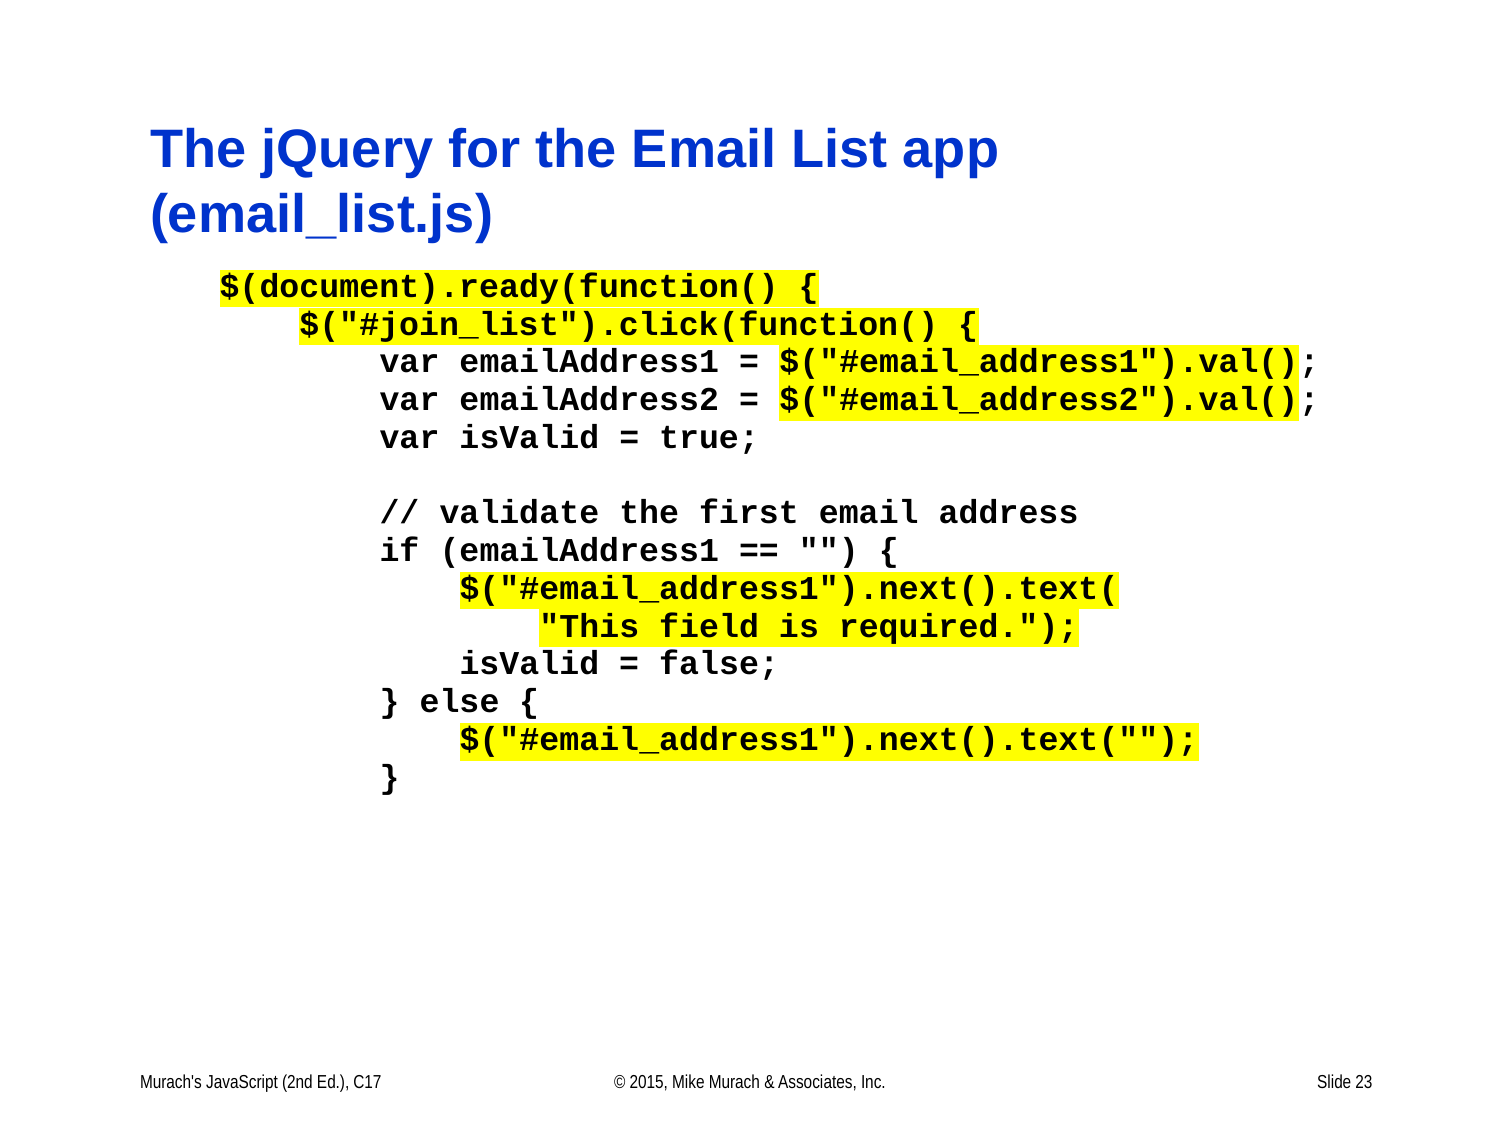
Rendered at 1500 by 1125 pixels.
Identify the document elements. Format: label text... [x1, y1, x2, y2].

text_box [162, 269, 1361, 838]
footer © 2015, Mike Murach & Associates, Inc. [474, 1025, 1025, 1100]
slide_number Slide 23 [1074, 1025, 1388, 1100]
slide_number Murach's JavaScript (2nd Ed.), C17 [125, 1025, 450, 1100]
title The jQuery for the Email List app (email_list.js) [150, 112, 1350, 244]
